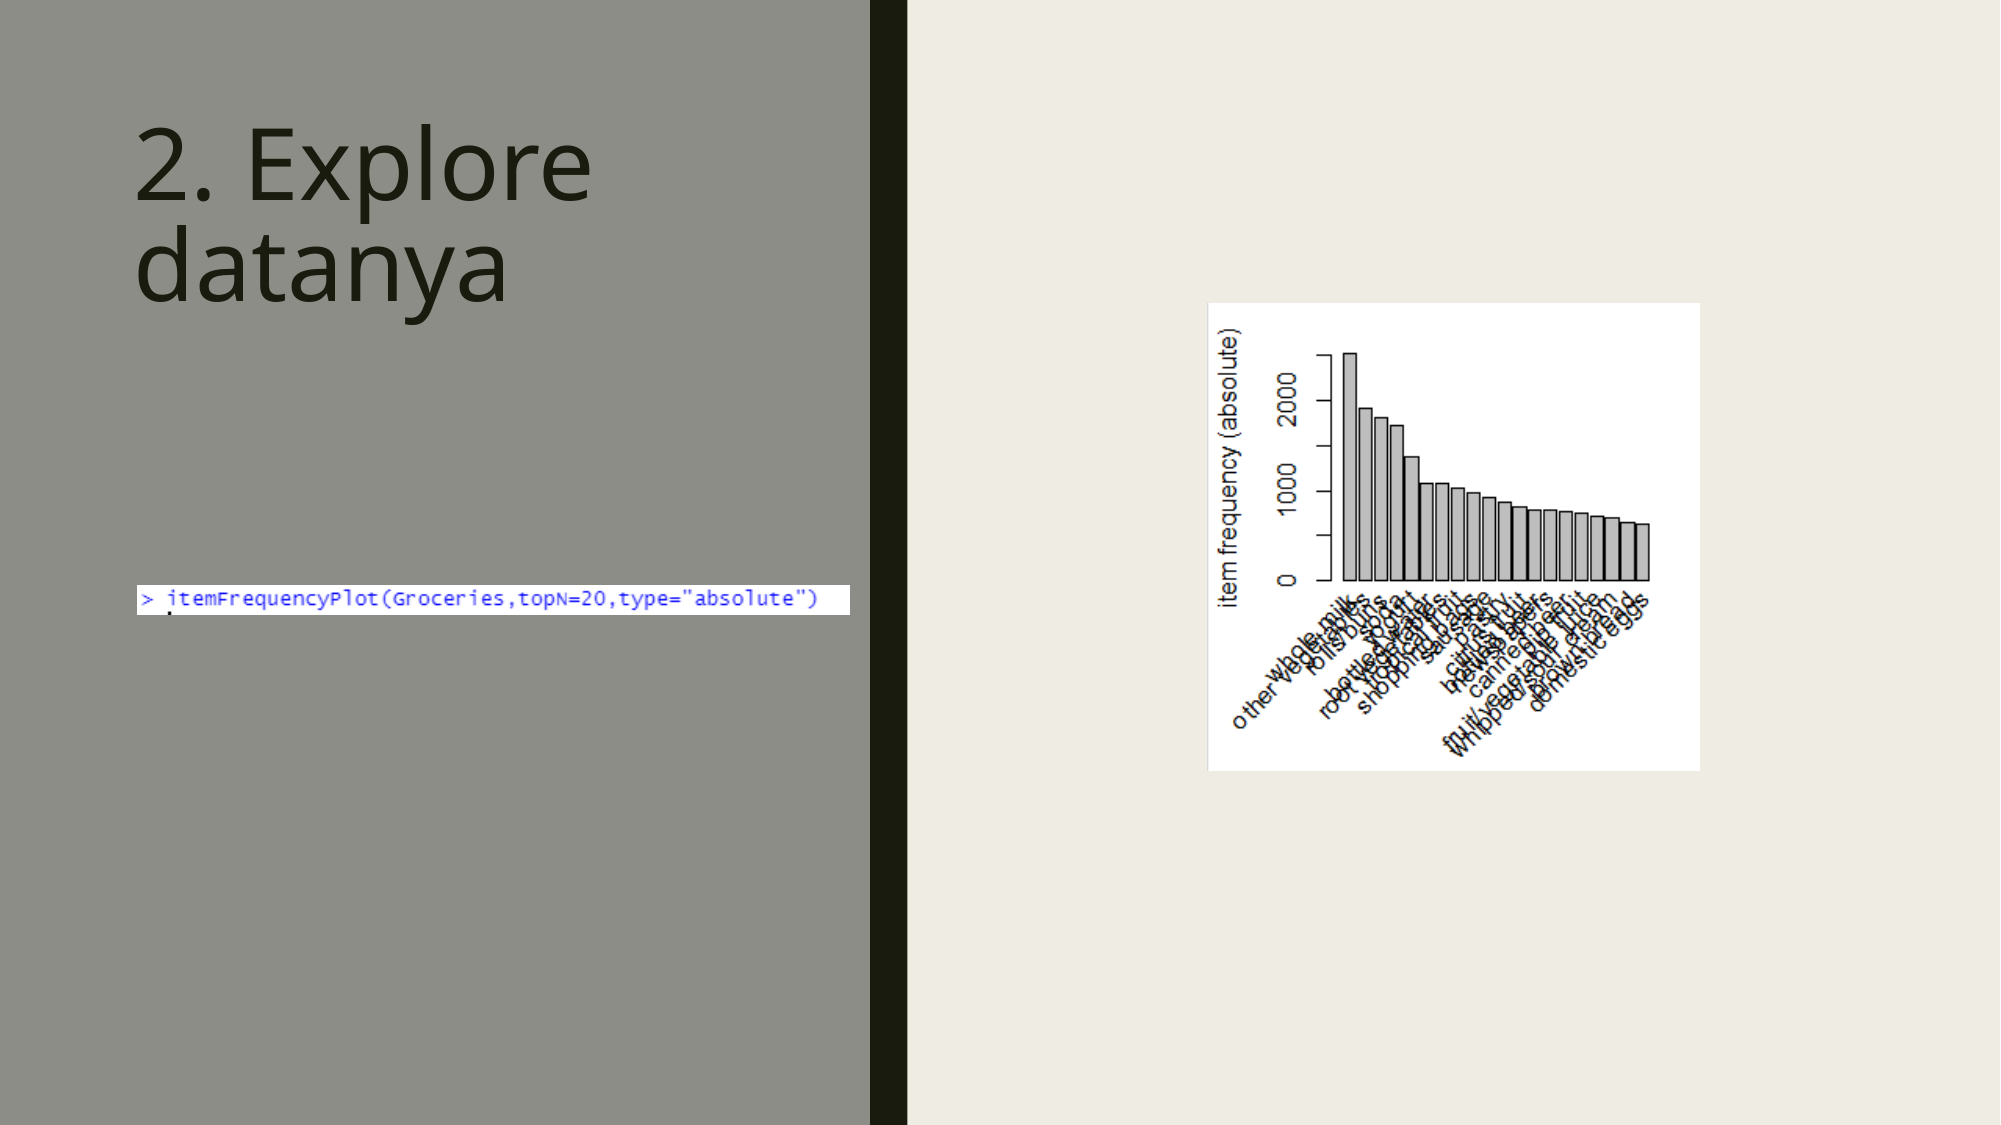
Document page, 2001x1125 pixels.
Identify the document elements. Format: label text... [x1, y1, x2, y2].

title 2. Explore datanya [118, 112, 752, 467]
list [1207, 303, 1700, 771]
picture [137, 585, 850, 615]
